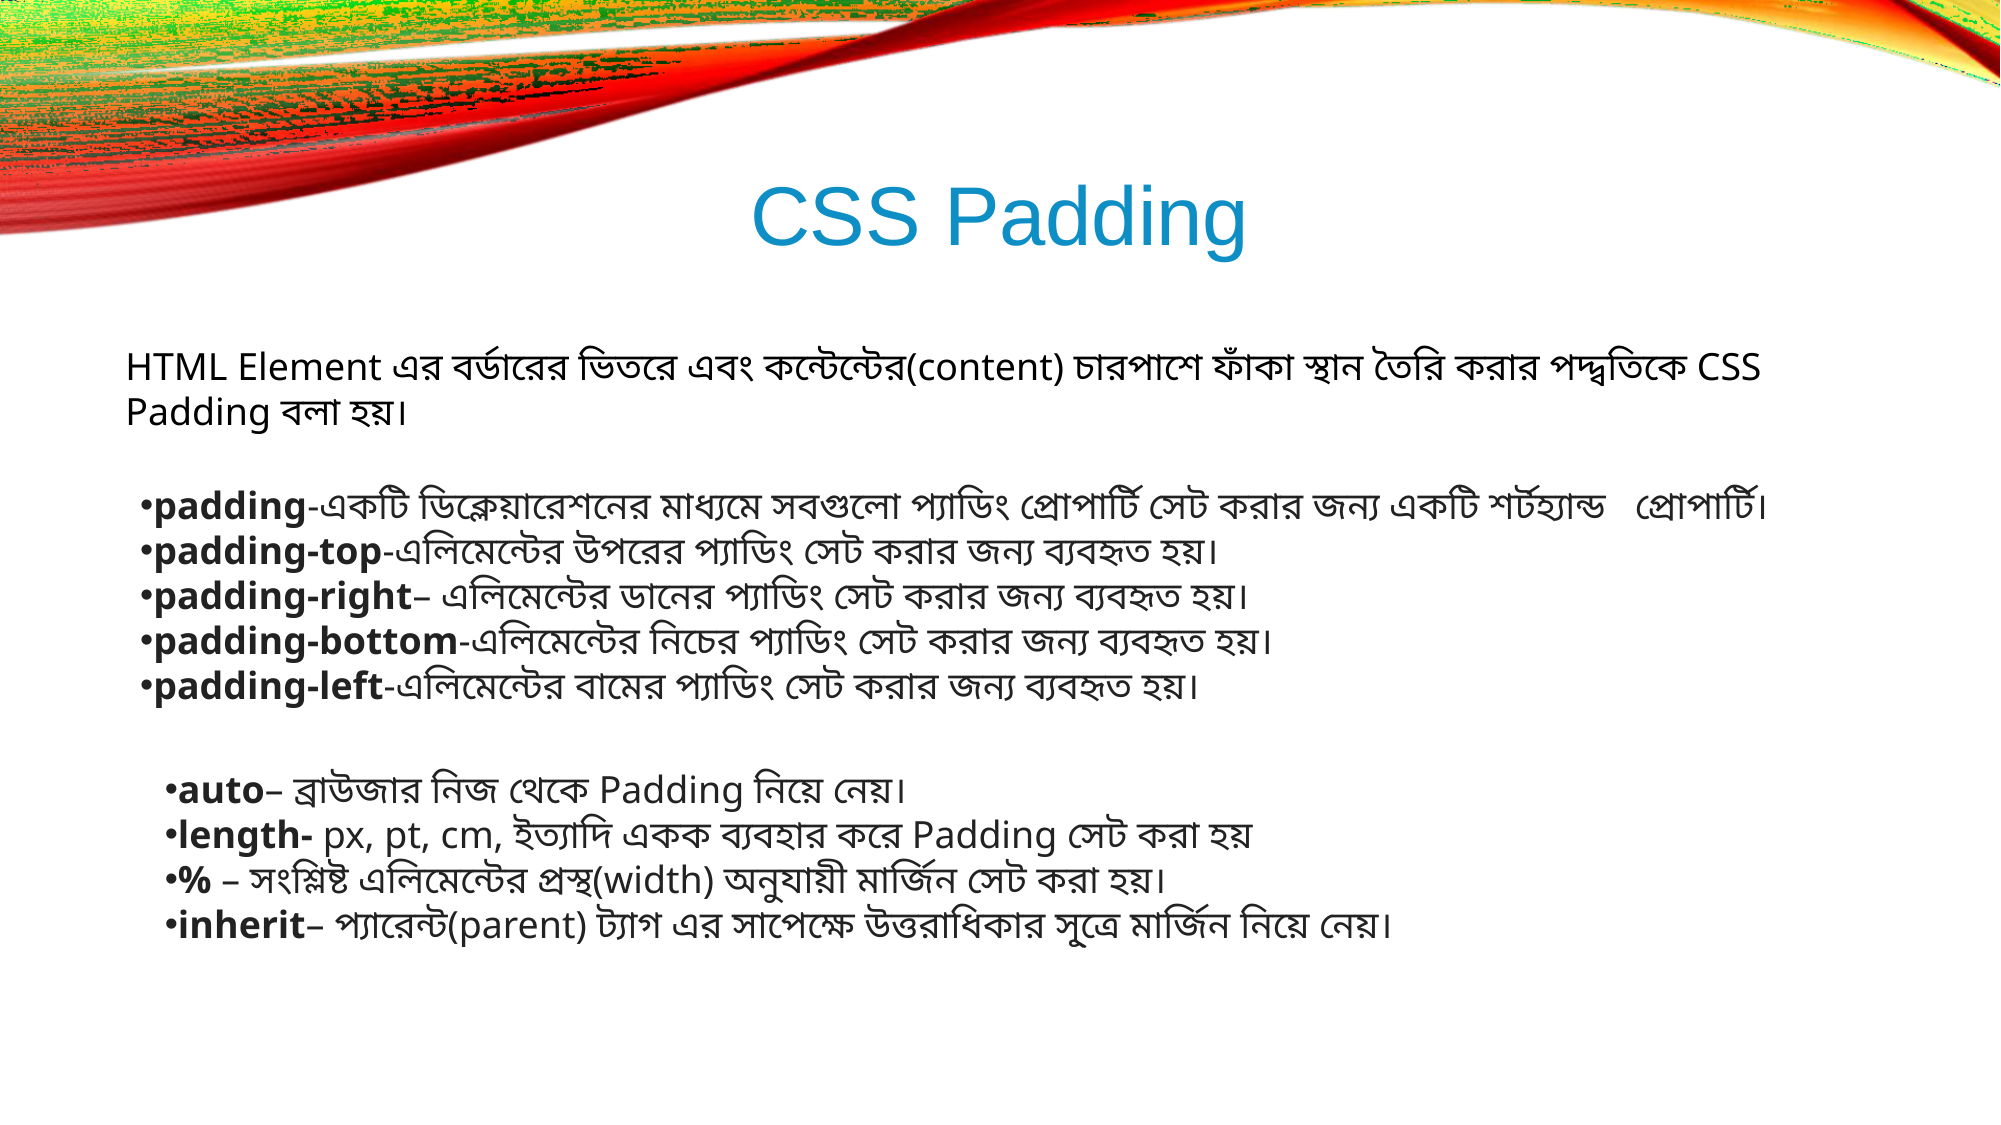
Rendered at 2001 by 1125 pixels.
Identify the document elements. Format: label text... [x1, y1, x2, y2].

list HTML Element এর বর্ডারের ভিতরে এবং কন্টেন্টের(content) চারপাশে ফাঁকা স্থান তৈরি করার পদ্দ্বতিকে CSS Padding বলা হয়। [125, 343, 1875, 434]
title CSS Padding [750, 162, 1338, 267]
text_box auto– ব্রাউজার নিজ থেকে Padding নিয়ে নেয়। length- px, pt, cm, ইত্যাদি একক ব্যবহার করে Padding সেট করা হয় % – সংশ্লিষ্ট এলিমেন্টের প্রস্থ(width) অনুযায়ী মার্জিন সেট করা হয়। inherit– প্যারেন্ট(parent) ট্যাগ এর সাপেক্ষে উত্তরাধিকার সূ্ত্রে মার্জিন নিয়ে নেয়। [150, 758, 1875, 953]
picture [0, 0, 2000, 237]
text_box padding-একটি ডিক্লেয়ারেশনের মাধ্যমে সবগুলো প্যাডিং প্রোপার্টি সেট করার জন্য একটি শর্টহ্যান্ড প্রোপার্টি। padding-top-এলিমেন্টের উপরের প্যাডিং সেট করার জন্য ব্যবহৃত হয়। padding-right– এলিমেন্টের ডানের প্যাডিং সেট করার জন্য ব্যবহৃত হয়। padding-bottom-এলিমেন্টের নিচের প্যাডিং সেট করার জন্য ব্যবহৃত হয়। padding-left-এলিমেন্টের বামের প্যাডিং সেট করার জন্য ব্যবহৃত হয়। [125, 474, 1975, 715]
